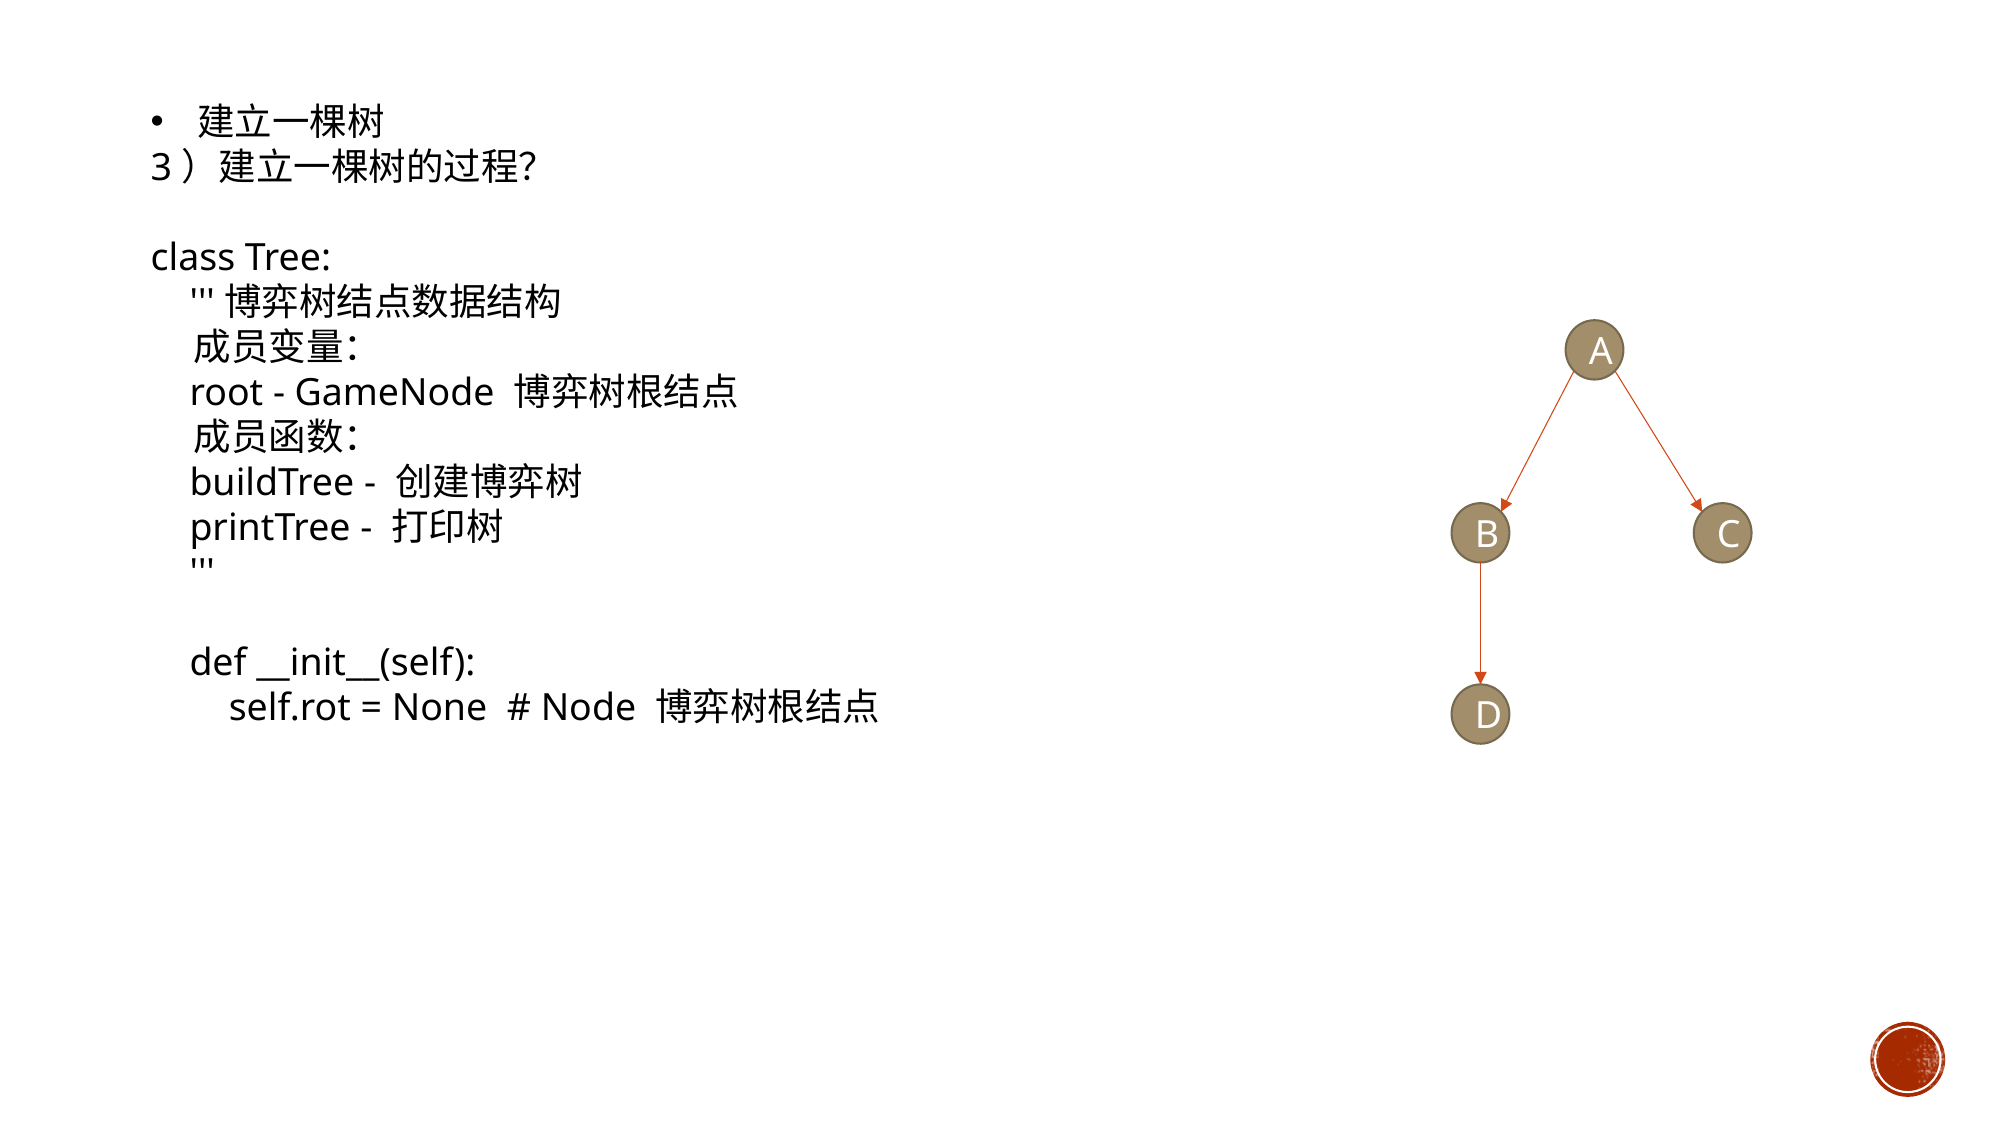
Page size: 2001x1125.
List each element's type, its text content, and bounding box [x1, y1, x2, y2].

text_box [1617, 374, 1700, 510]
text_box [1503, 373, 1572, 510]
text_box B [1450, 502, 1511, 564]
text_box A [1564, 319, 1625, 381]
text_box 建立一棵树 3）建立一棵树的过程？ class Tree: '''博弈树结点数据结构 成员变量： root - GameNode 博弈树根结点 成员函数： buildTree - 创建博弈树 printTree - 打印树 ''' def __init__(self): self.rot = None # Node 博弈树根结点 [135, 90, 1341, 1006]
text_box C [1692, 502, 1753, 564]
text_box D [1450, 683, 1511, 745]
